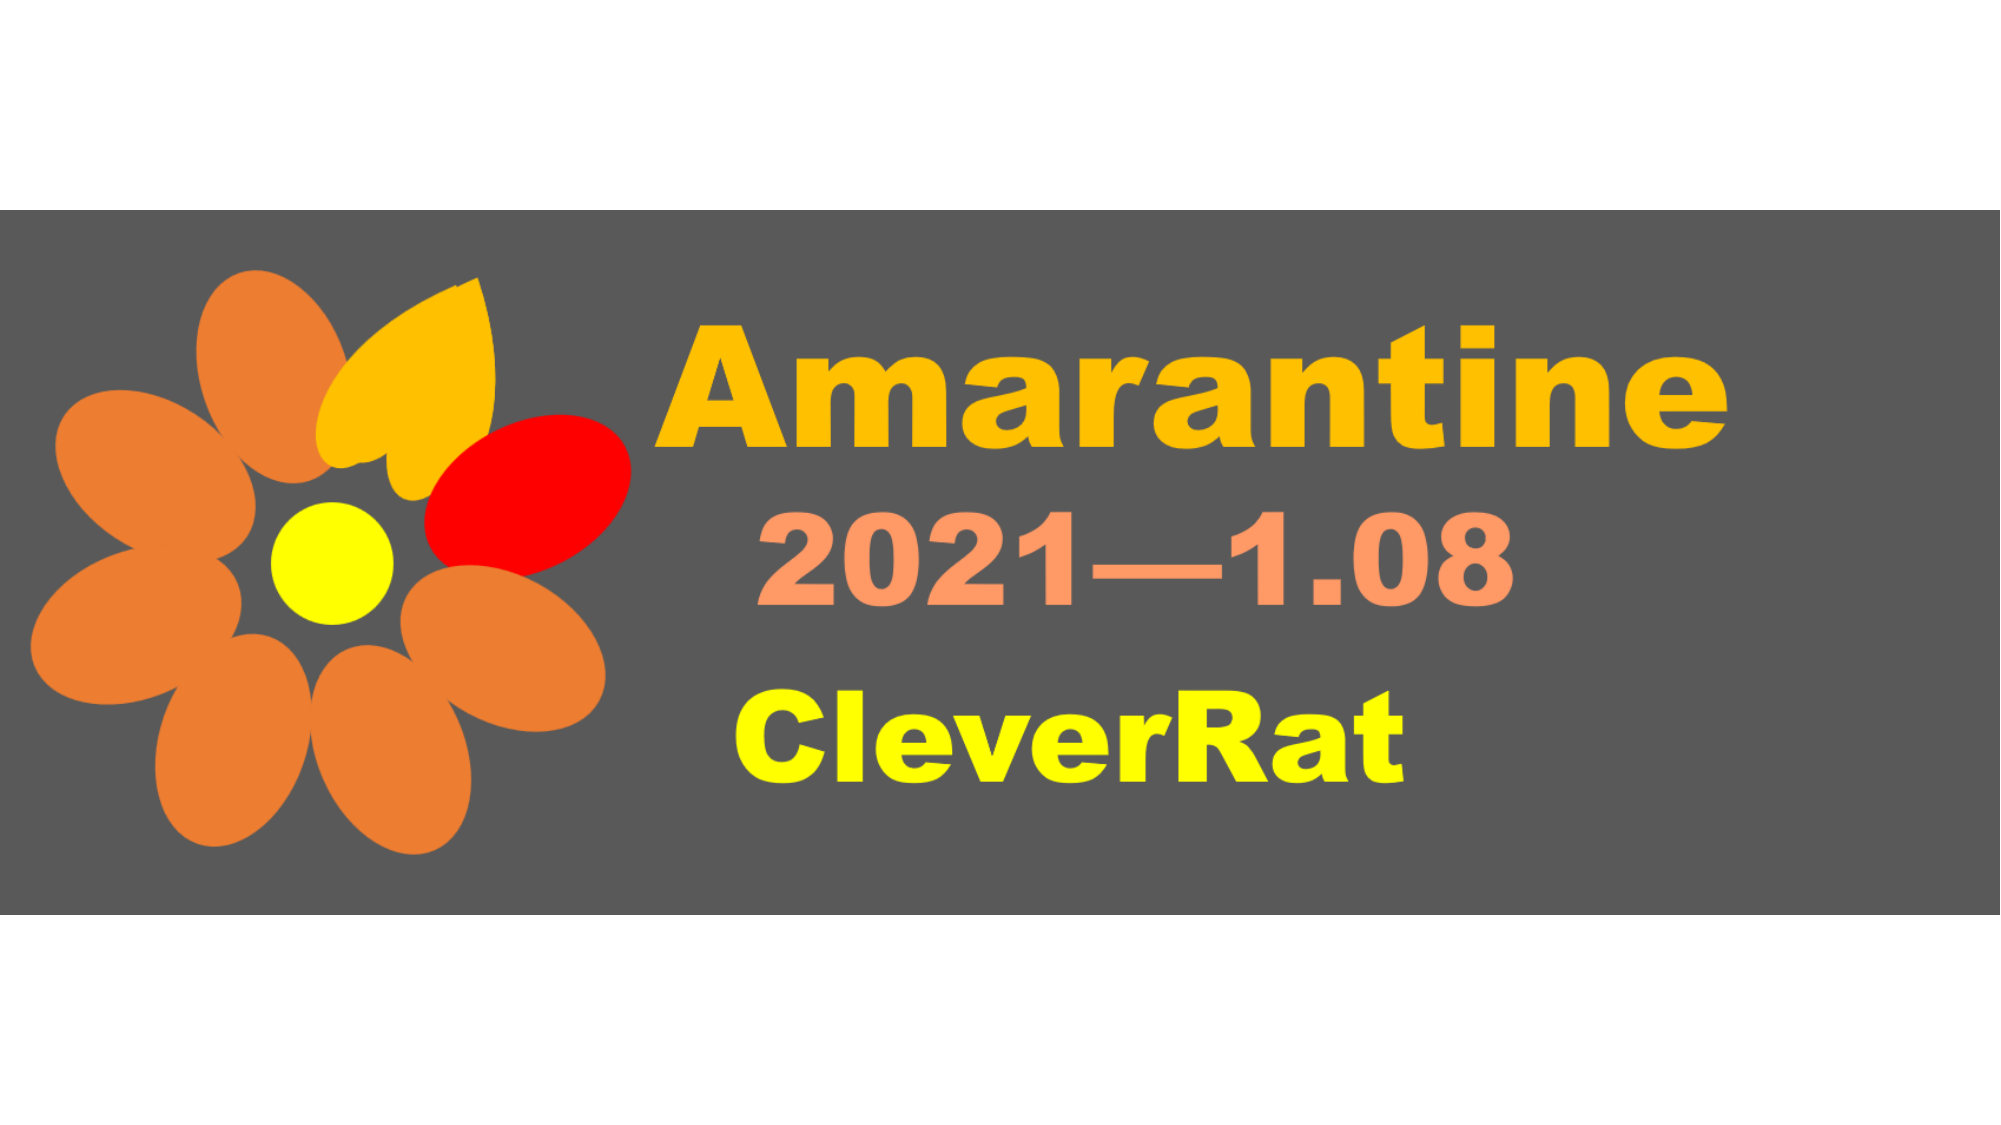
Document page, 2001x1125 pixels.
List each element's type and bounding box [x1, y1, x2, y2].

picture [0, 210, 2000, 915]
